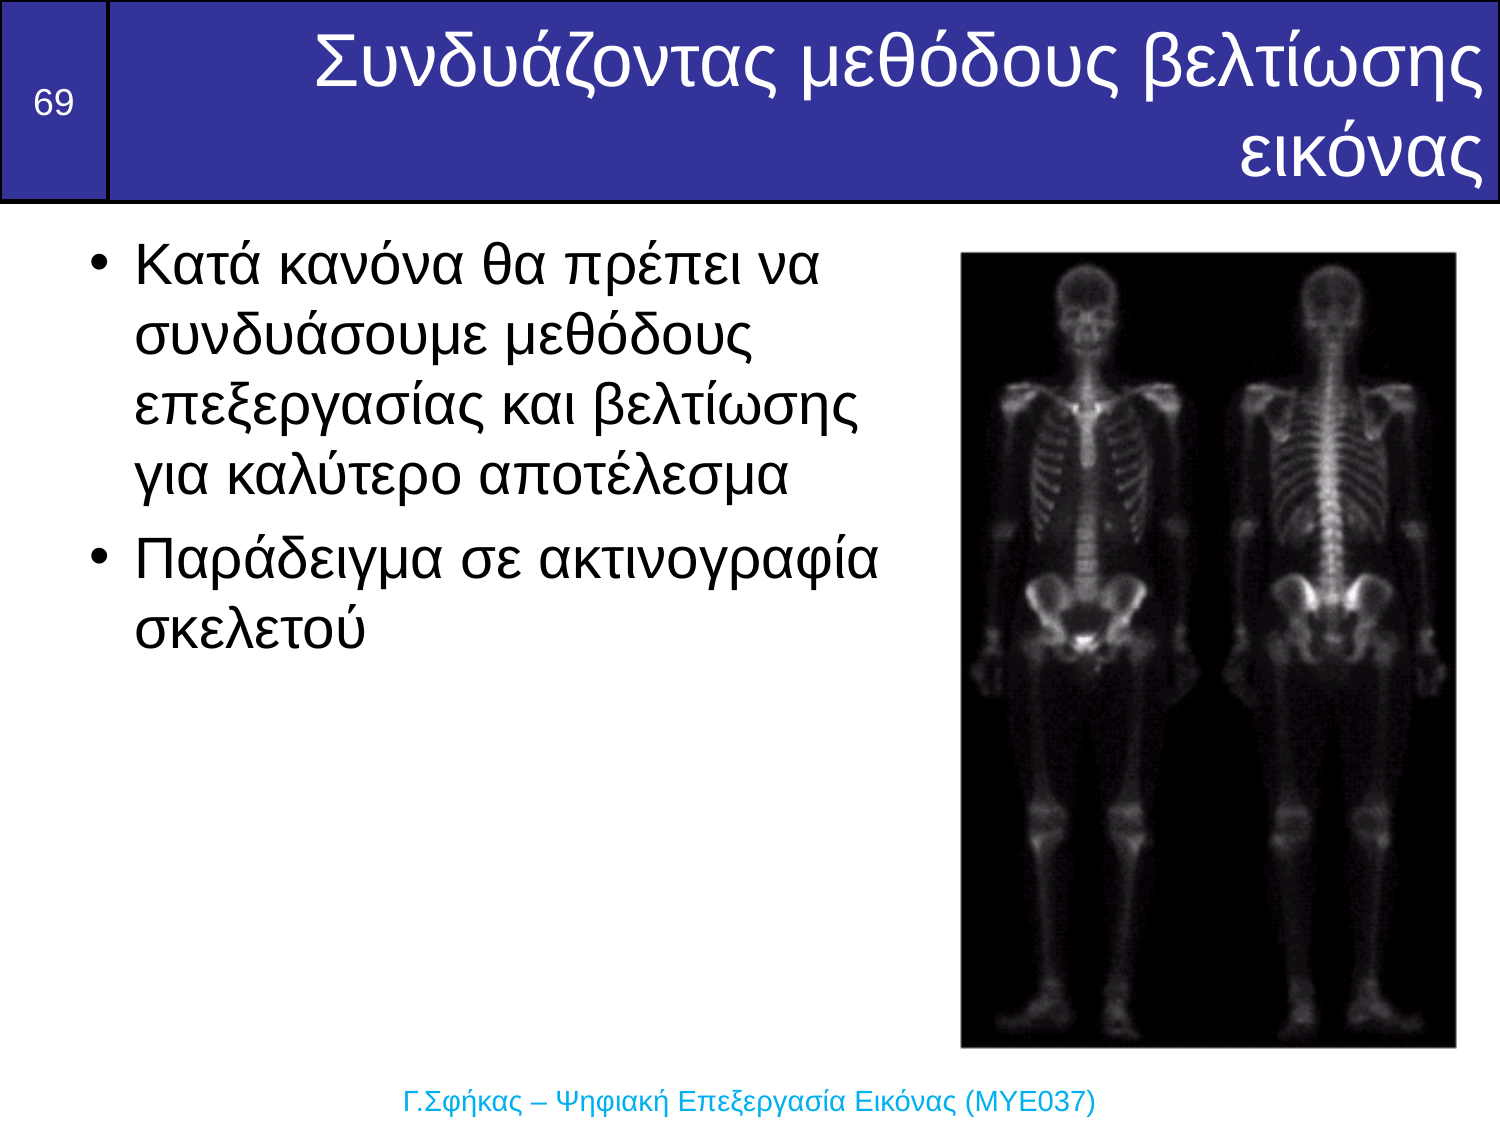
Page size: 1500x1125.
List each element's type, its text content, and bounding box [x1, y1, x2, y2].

text_box Συνδυάζοντας μεθόδους βελτίωσης εικόνας [107, 0, 1500, 202]
picture [952, 245, 1461, 1056]
text_box Κατά κανόνα θα πρέπει να συνδυάσουμε μεθόδους επεξεργασίας και βελτίωσης για καλύτερο αποτέλεσμα Παράδειγμα σε ακτινογραφία σκελετού [74, 218, 943, 1125]
